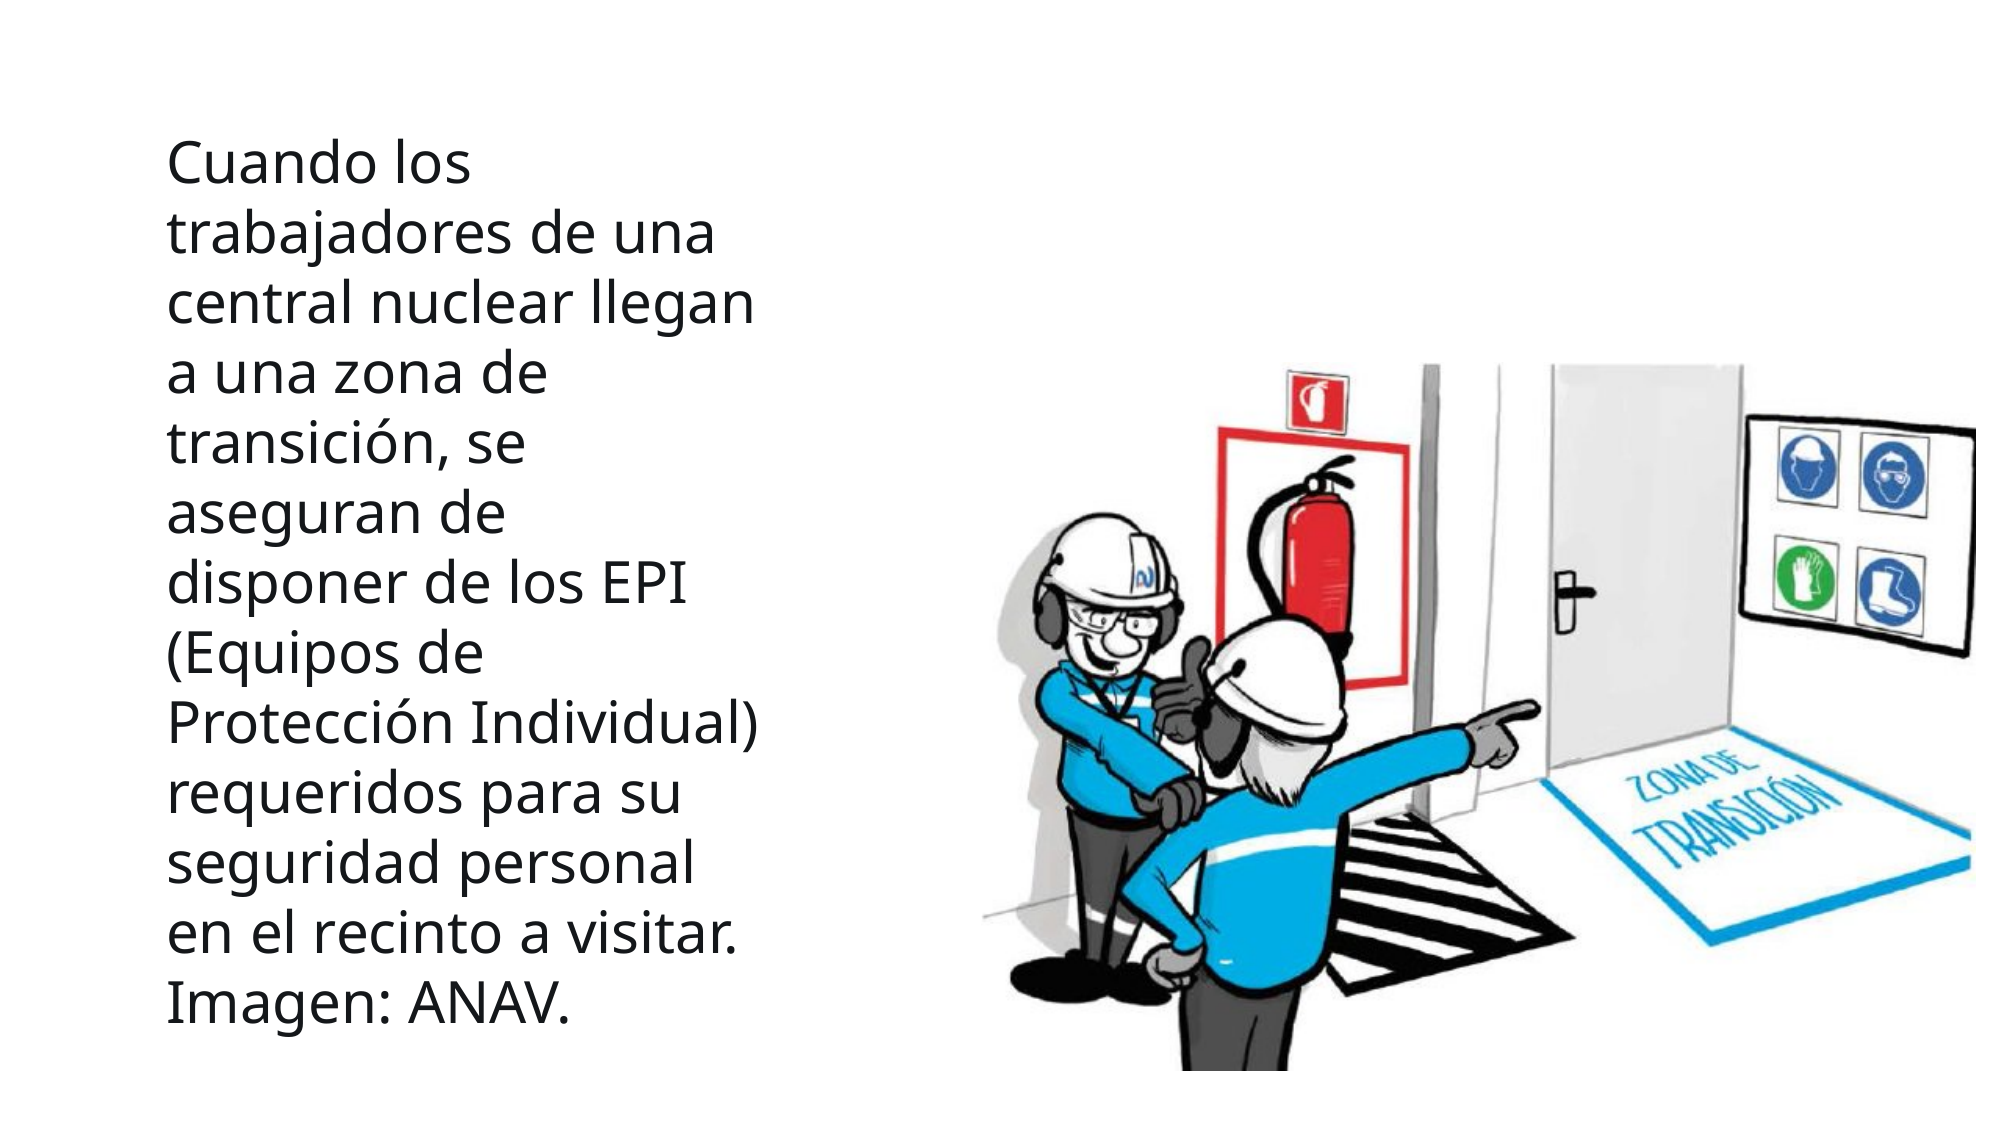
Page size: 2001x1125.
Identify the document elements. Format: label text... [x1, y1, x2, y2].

picture [981, 362, 1976, 1071]
text_box Cuando los trabajadores de una central nuclear llegan a una zona de transición, se aseguran de disponer de los EPI (Equipos de Protección Individual) requeridos para su seguridad personal en el recinto a visitar. Imagen: ANAV. [151, 117, 779, 1043]
